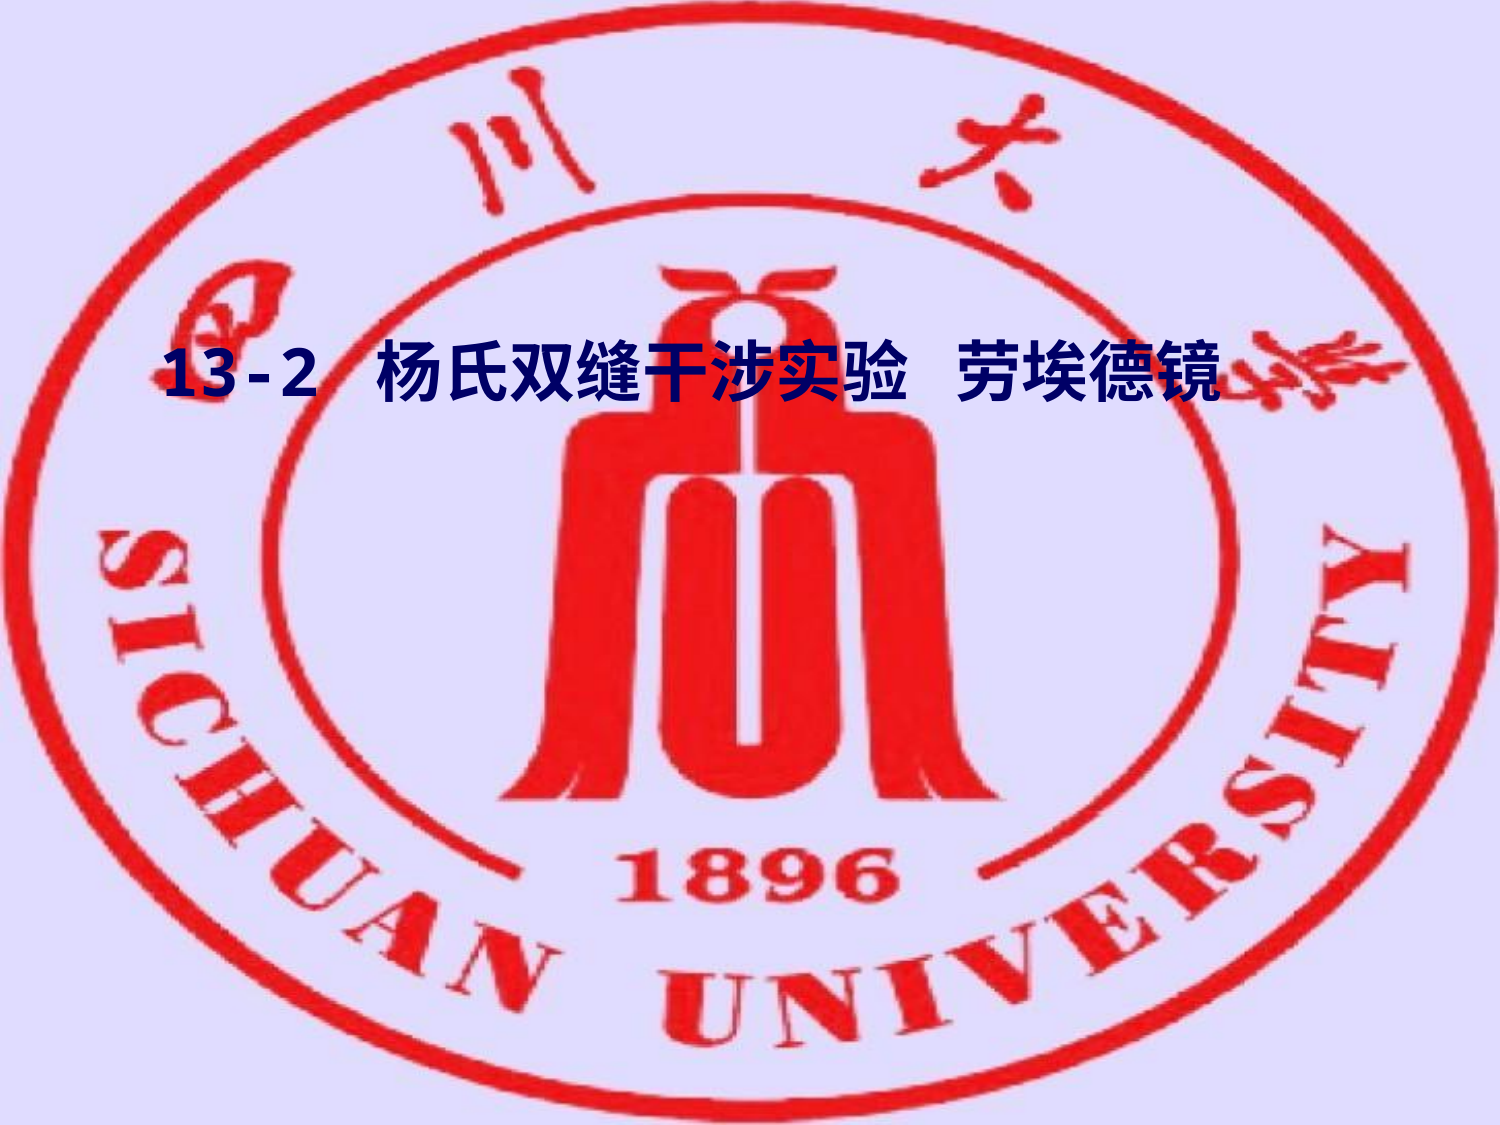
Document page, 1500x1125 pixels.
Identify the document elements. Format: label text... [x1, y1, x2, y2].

picture [0, 0, 1500, 1125]
text_box 13-2 杨氏双缝干涉实验 劳埃德镜 [104, 337, 1288, 417]
